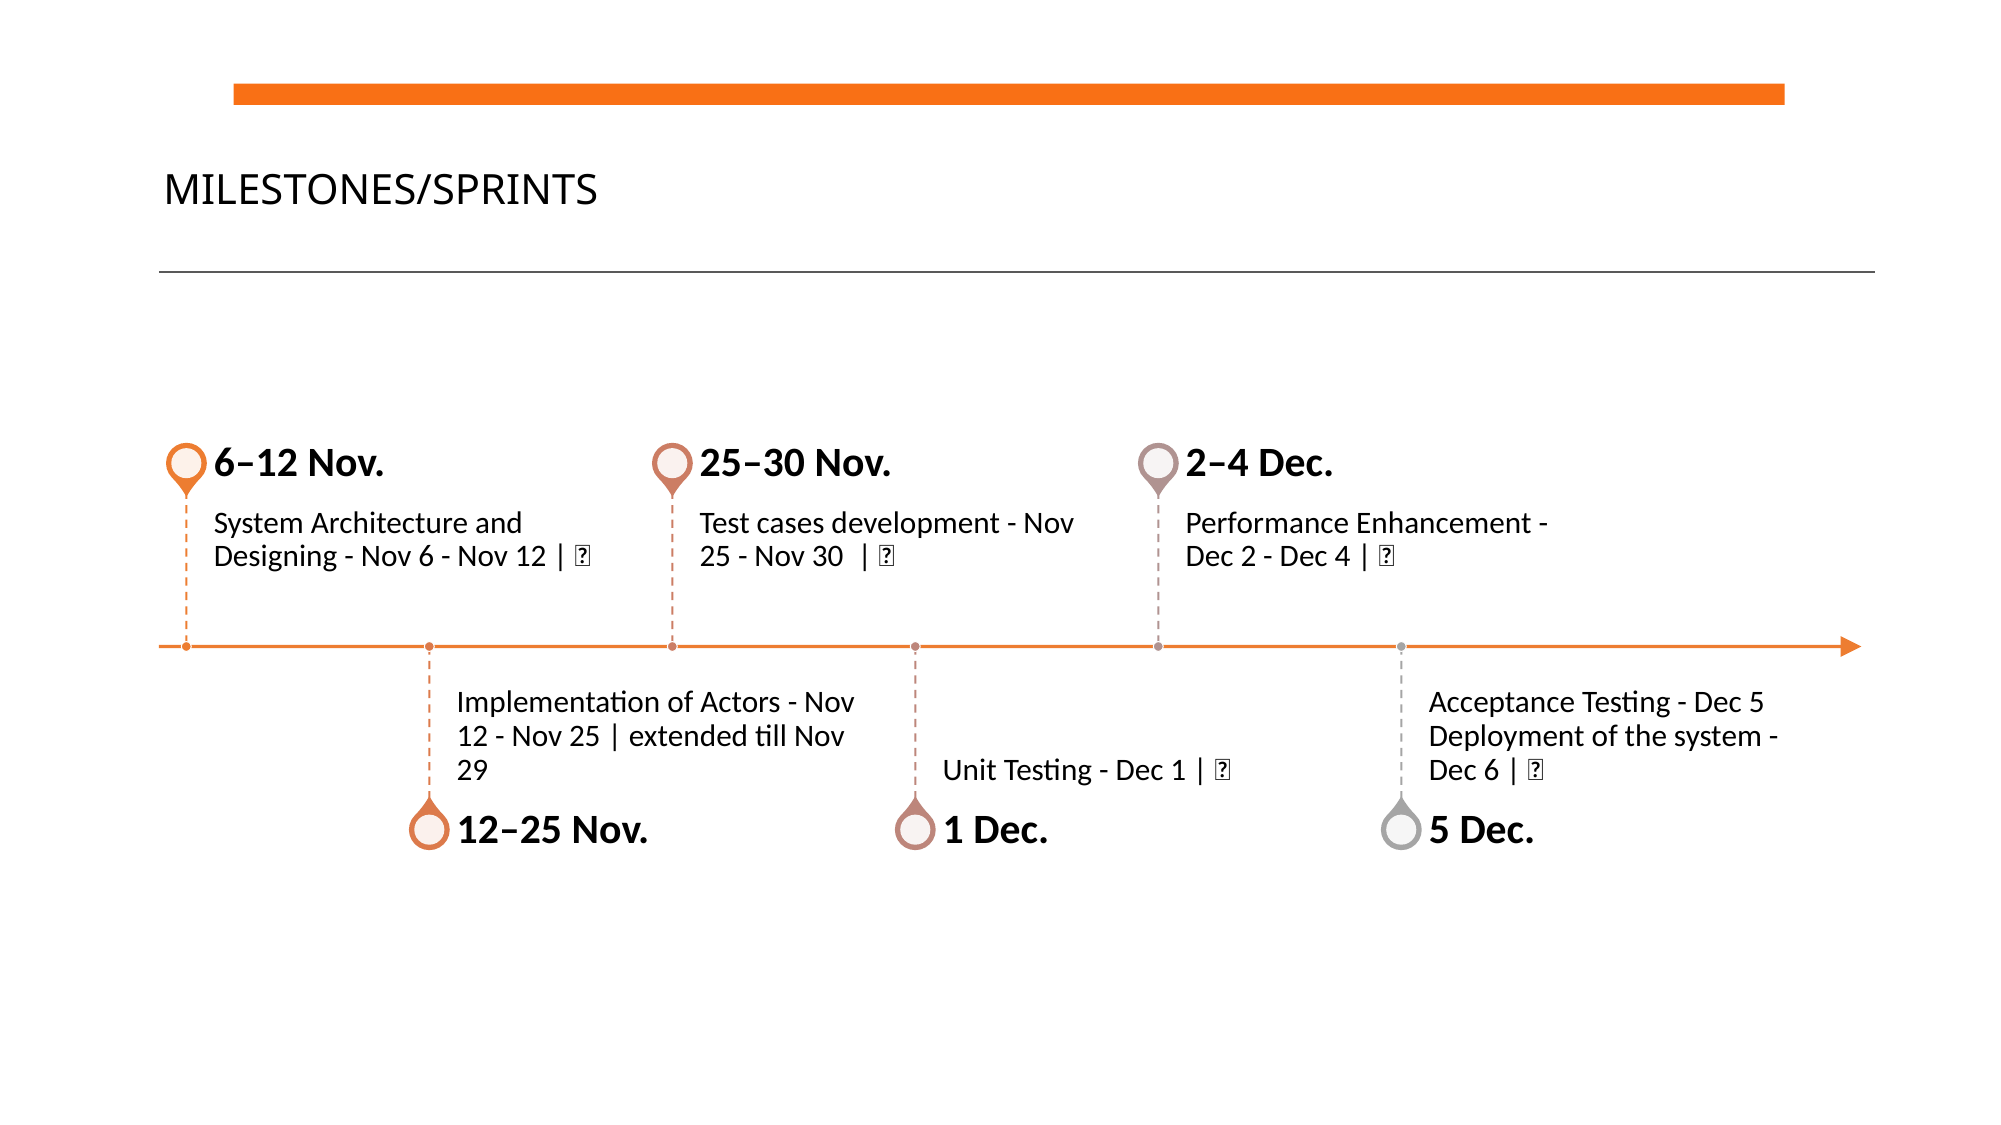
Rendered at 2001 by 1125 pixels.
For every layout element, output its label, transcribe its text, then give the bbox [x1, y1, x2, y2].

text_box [158, 383, 1862, 910]
title MILESTONES/SPRINTS [148, 145, 1818, 238]
text_box [233, 83, 1786, 106]
